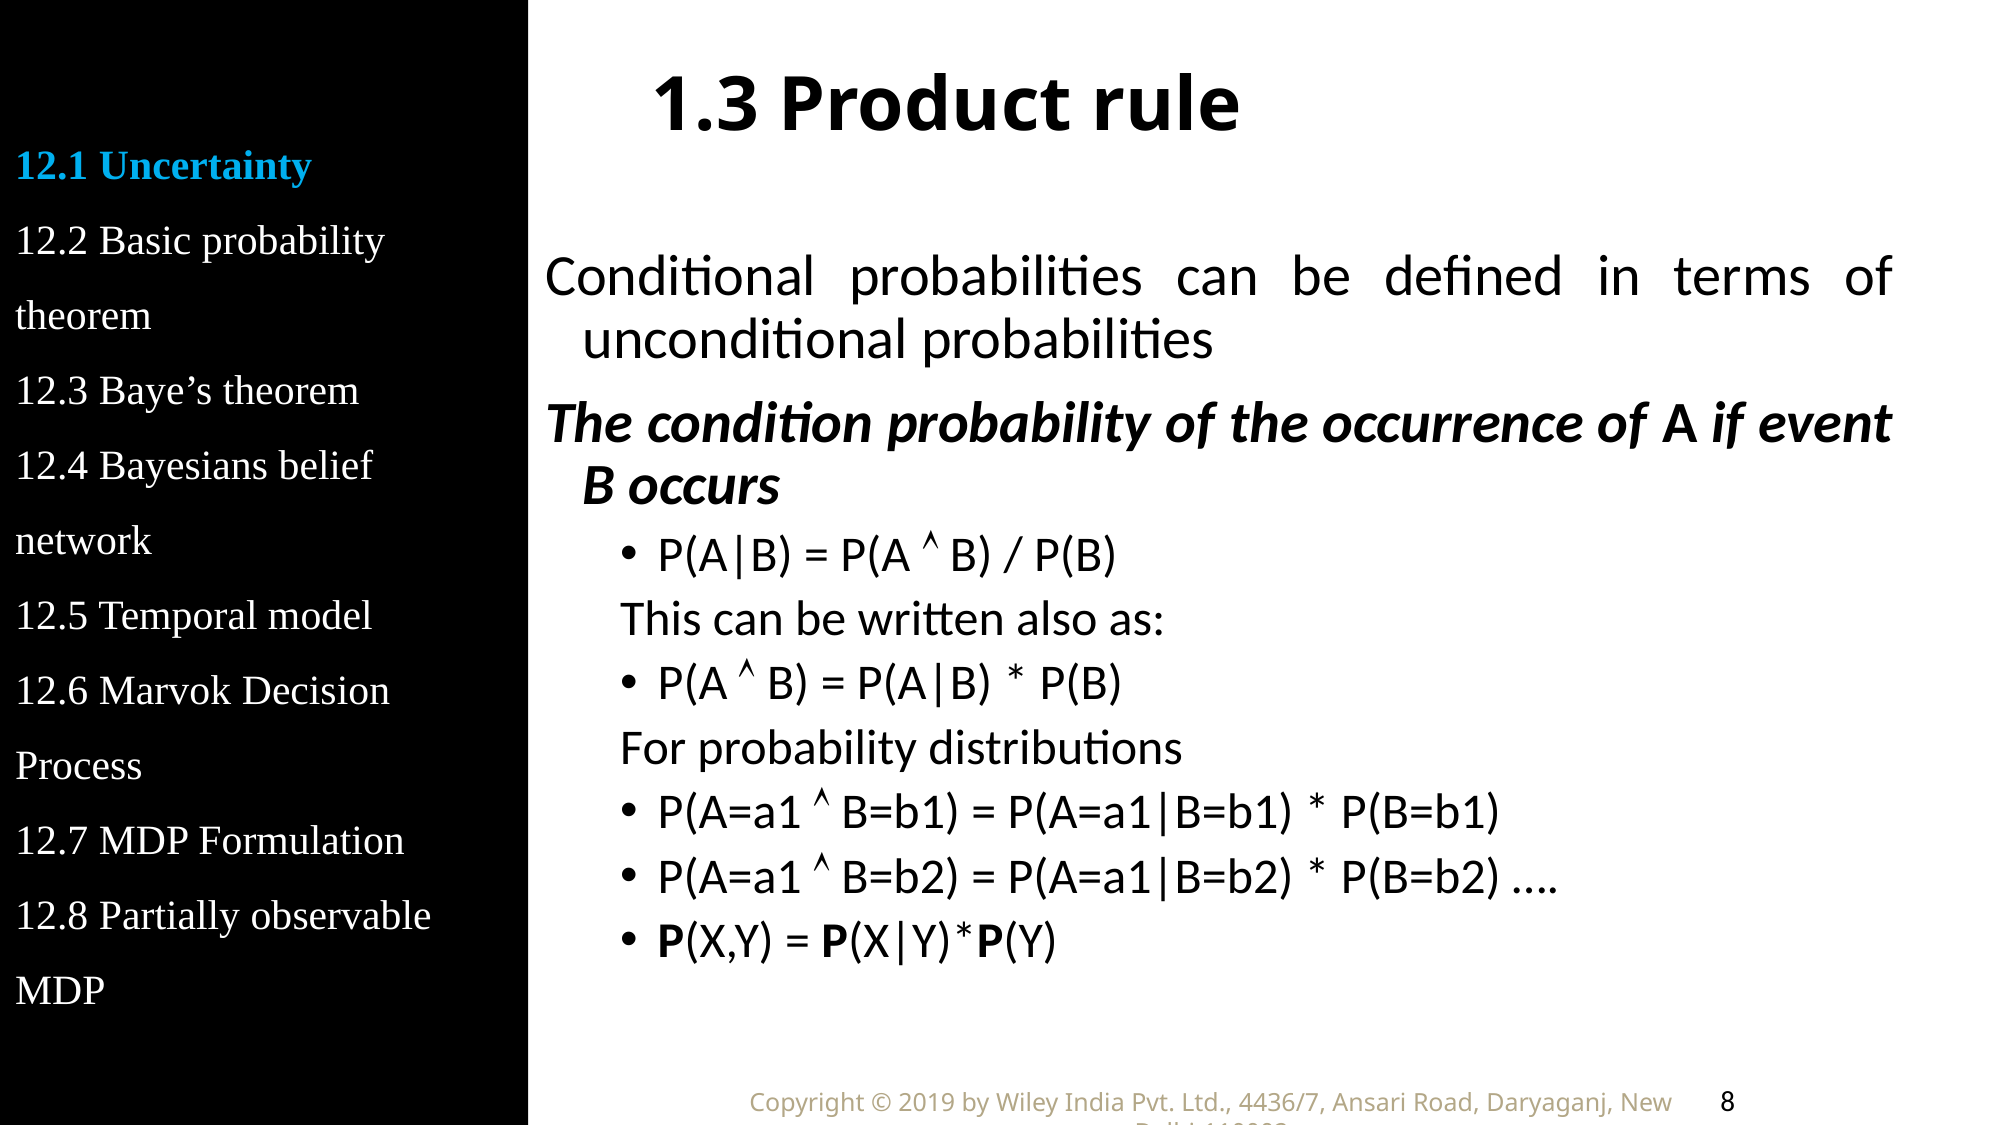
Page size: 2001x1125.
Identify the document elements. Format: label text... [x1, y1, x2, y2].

text_box Copyright © 2019 by Wiley India Pvt. Ltd., 4436/7, Ansari Road, Daryaganj, New Delhi-110002 [711, 1079, 1712, 1125]
text_box 8 [1650, 1074, 1750, 1125]
text_box 12.1 Uncertainty 12.2 Basic probability theorem 12.3 Baye’s theorem 12.4 Bayesians belief network 12.5 Temporal model 12.6 Marvok Decision Process 12.7 MDP Formulation 12.8 Partially observable MDP [0, 0, 529, 1125]
list Conditional probabilities can be defined in terms of unconditional probabilities The condition probability of the occurrence of A if event B occurs P(A|B) = P(A  B) / P(B) This can be written also as: P(A  B) = P(A|B) * P(B) For probability distributions P(A=a1  B=b1) = P(A=a1|B=b1) * P(B=b1) P(A=a1  B=b2) = P(A=a1|B=b2) * P(B=b2) …. P(X,Y) = P(X|Y)*P(Y) [530, 237, 1909, 1088]
title 1.3 Product rule [636, 24, 1750, 188]
